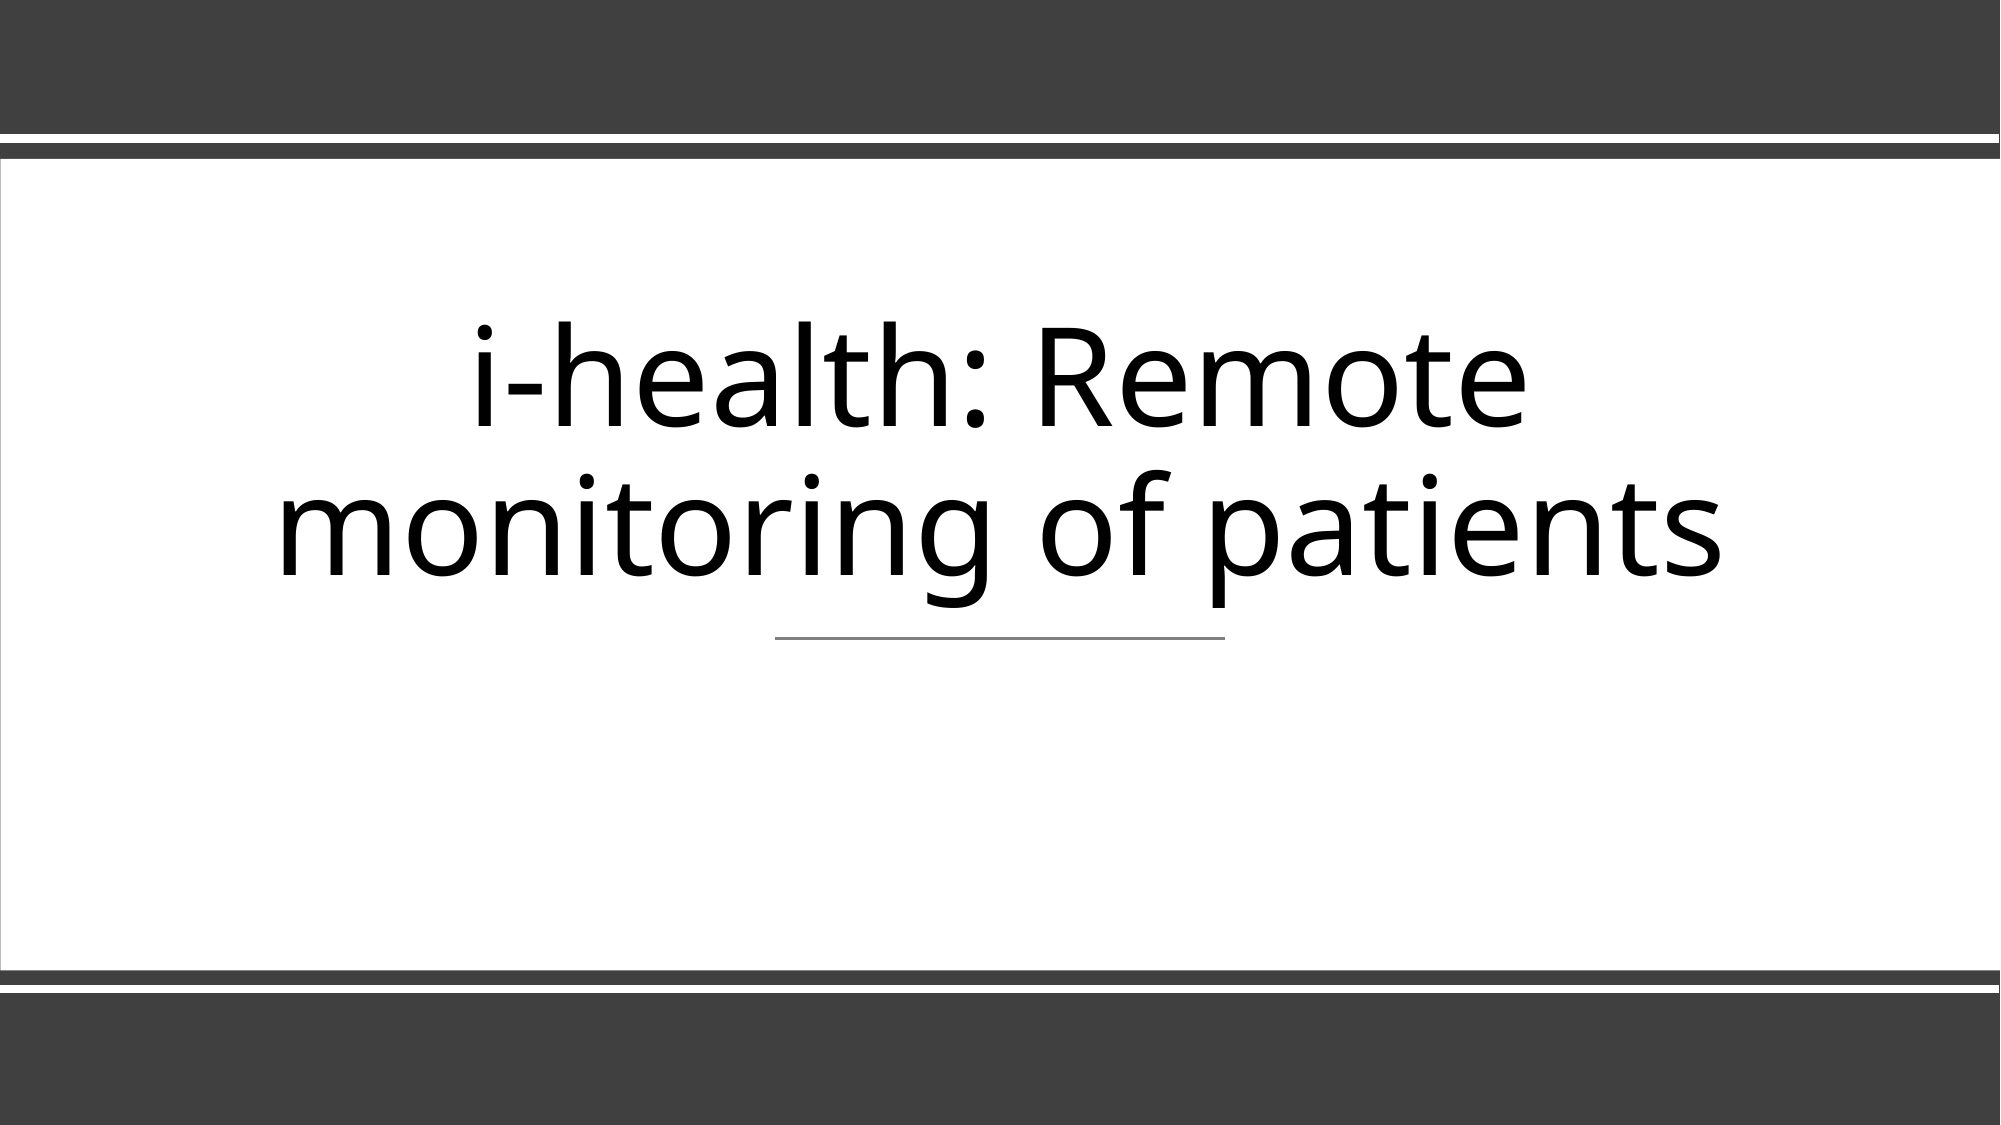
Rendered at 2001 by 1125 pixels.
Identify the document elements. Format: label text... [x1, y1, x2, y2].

text_box [0, 971, 2000, 988]
text_box [0, 990, 2000, 1125]
text_box [0, 158, 2000, 971]
text_box [0, 0, 2000, 138]
title i-health: Remote monitoring of patients [130, 256, 1870, 613]
text_box [0, 139, 2000, 158]
